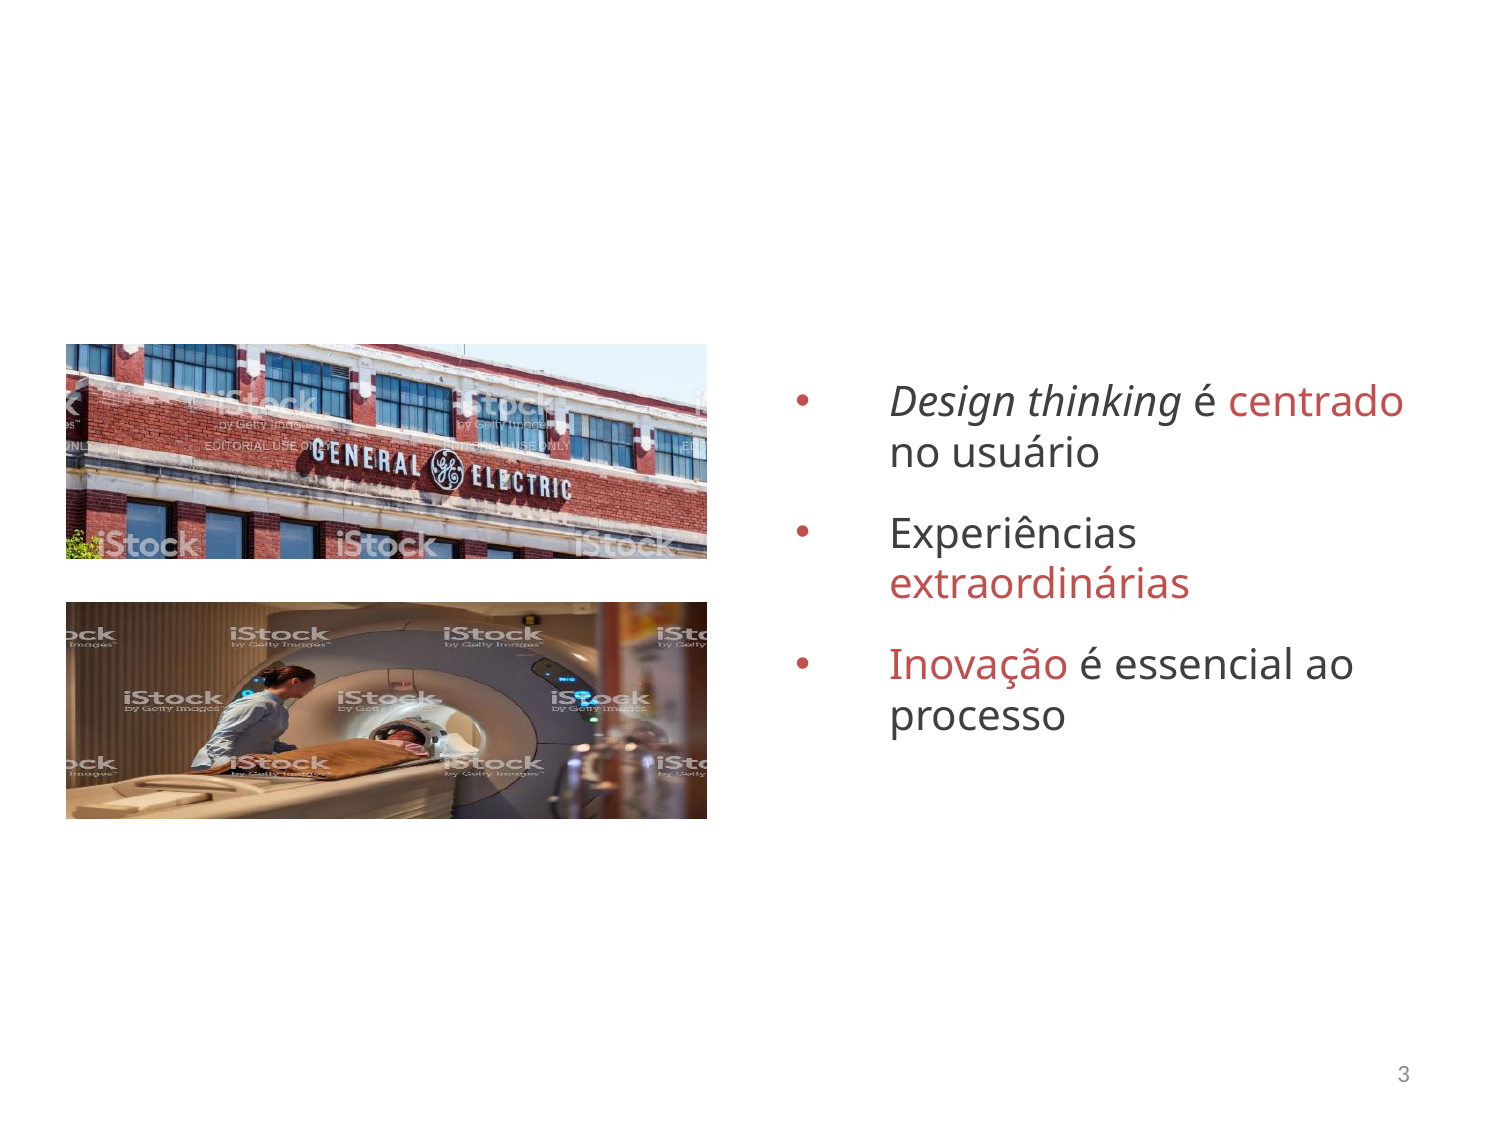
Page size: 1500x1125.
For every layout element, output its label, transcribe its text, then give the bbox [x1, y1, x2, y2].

picture [66, 601, 707, 819]
slide_number 3 [1074, 1042, 1425, 1103]
picture [66, 344, 707, 559]
text_box Design thinking é centrado no usuário Experiências extraordinárias Inovação é essencial ao processo [795, 350, 1414, 763]
